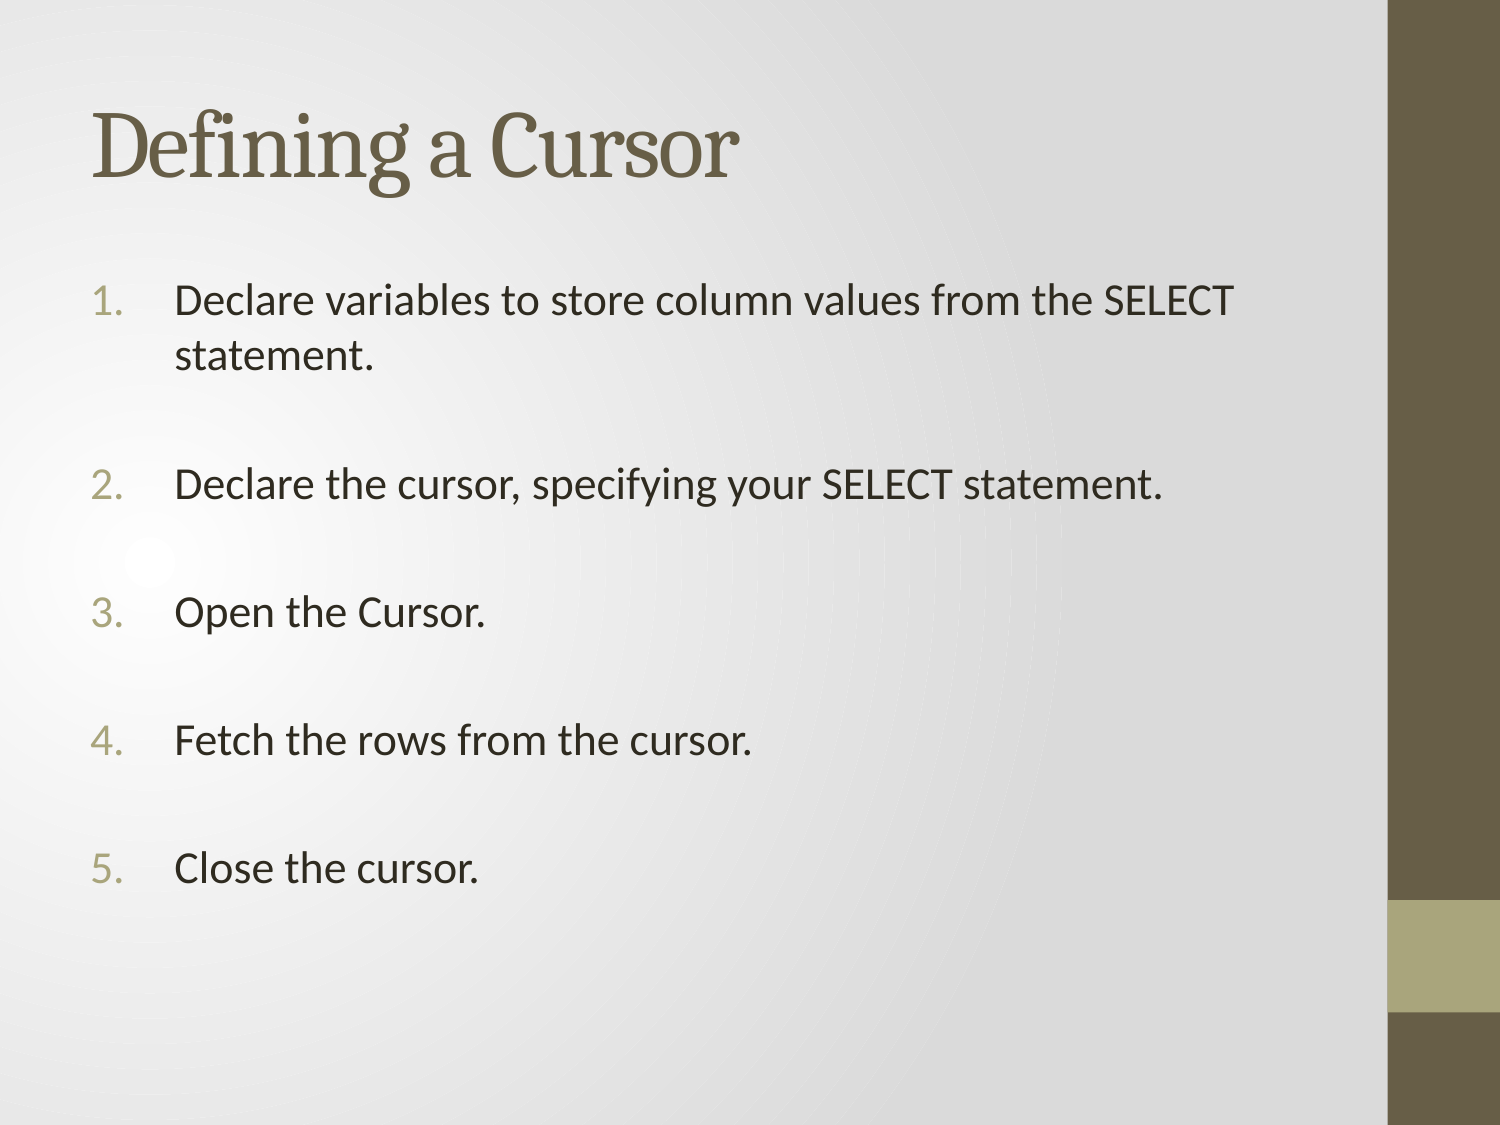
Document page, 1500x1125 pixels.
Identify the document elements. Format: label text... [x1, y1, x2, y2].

title Defining a Cursor [75, 45, 1325, 233]
list Declare variables to store column values from the SELECT statement. Declare the cursor, specifying your SELECT statement. Open the Cursor. Fetch the rows from the cursor. Close the cursor. [75, 262, 1325, 1050]
